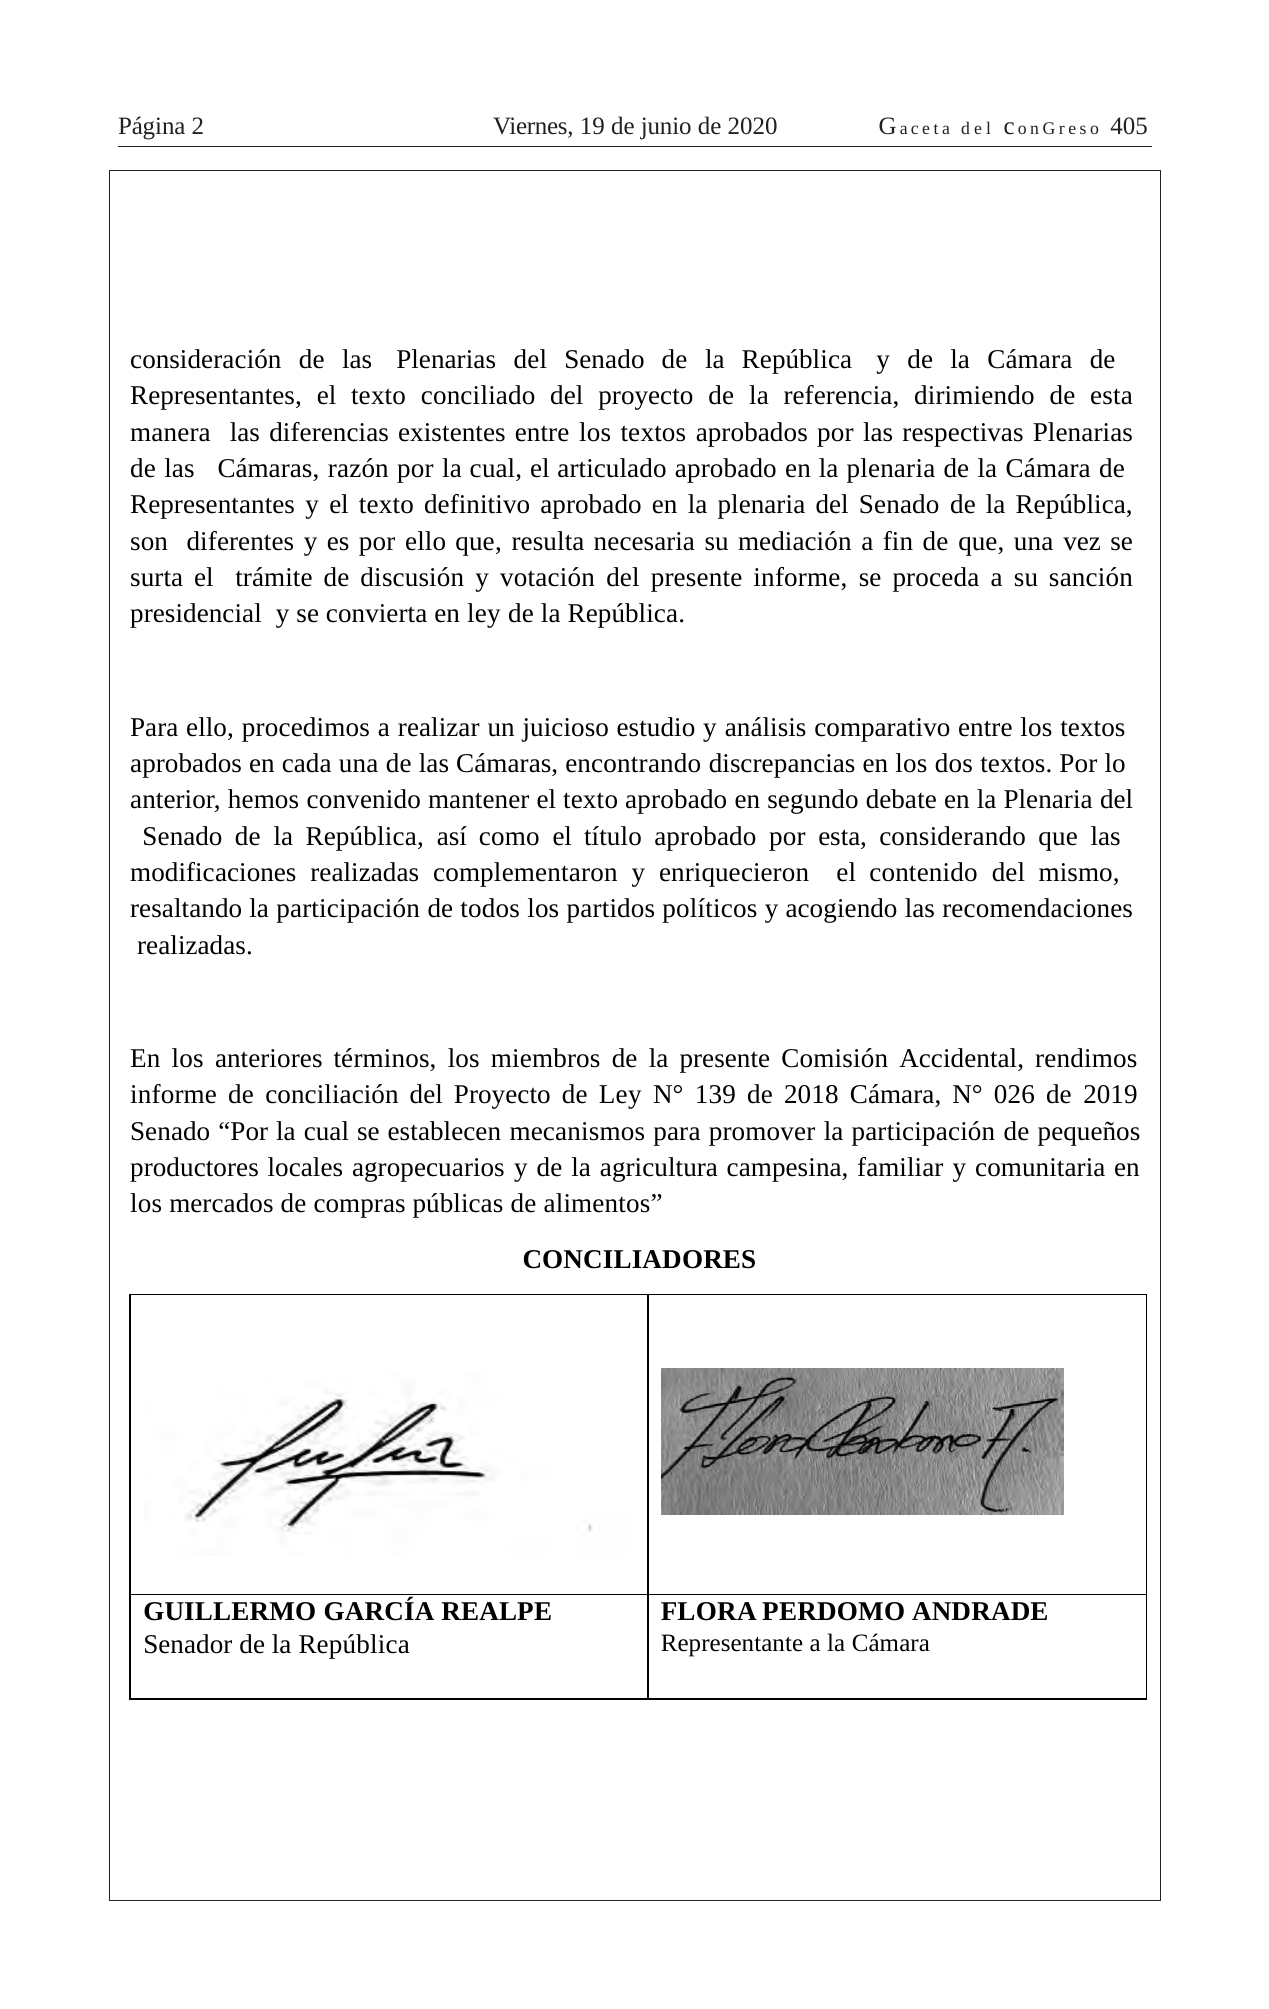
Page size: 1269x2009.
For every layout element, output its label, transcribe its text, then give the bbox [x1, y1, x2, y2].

text_box Página 2 [116, 107, 207, 140]
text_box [108, 169, 1161, 1902]
text_box Gaceta del conGreso 405 [876, 107, 1152, 140]
text_box Viernes, 19 de junio de 2020 [491, 107, 783, 140]
